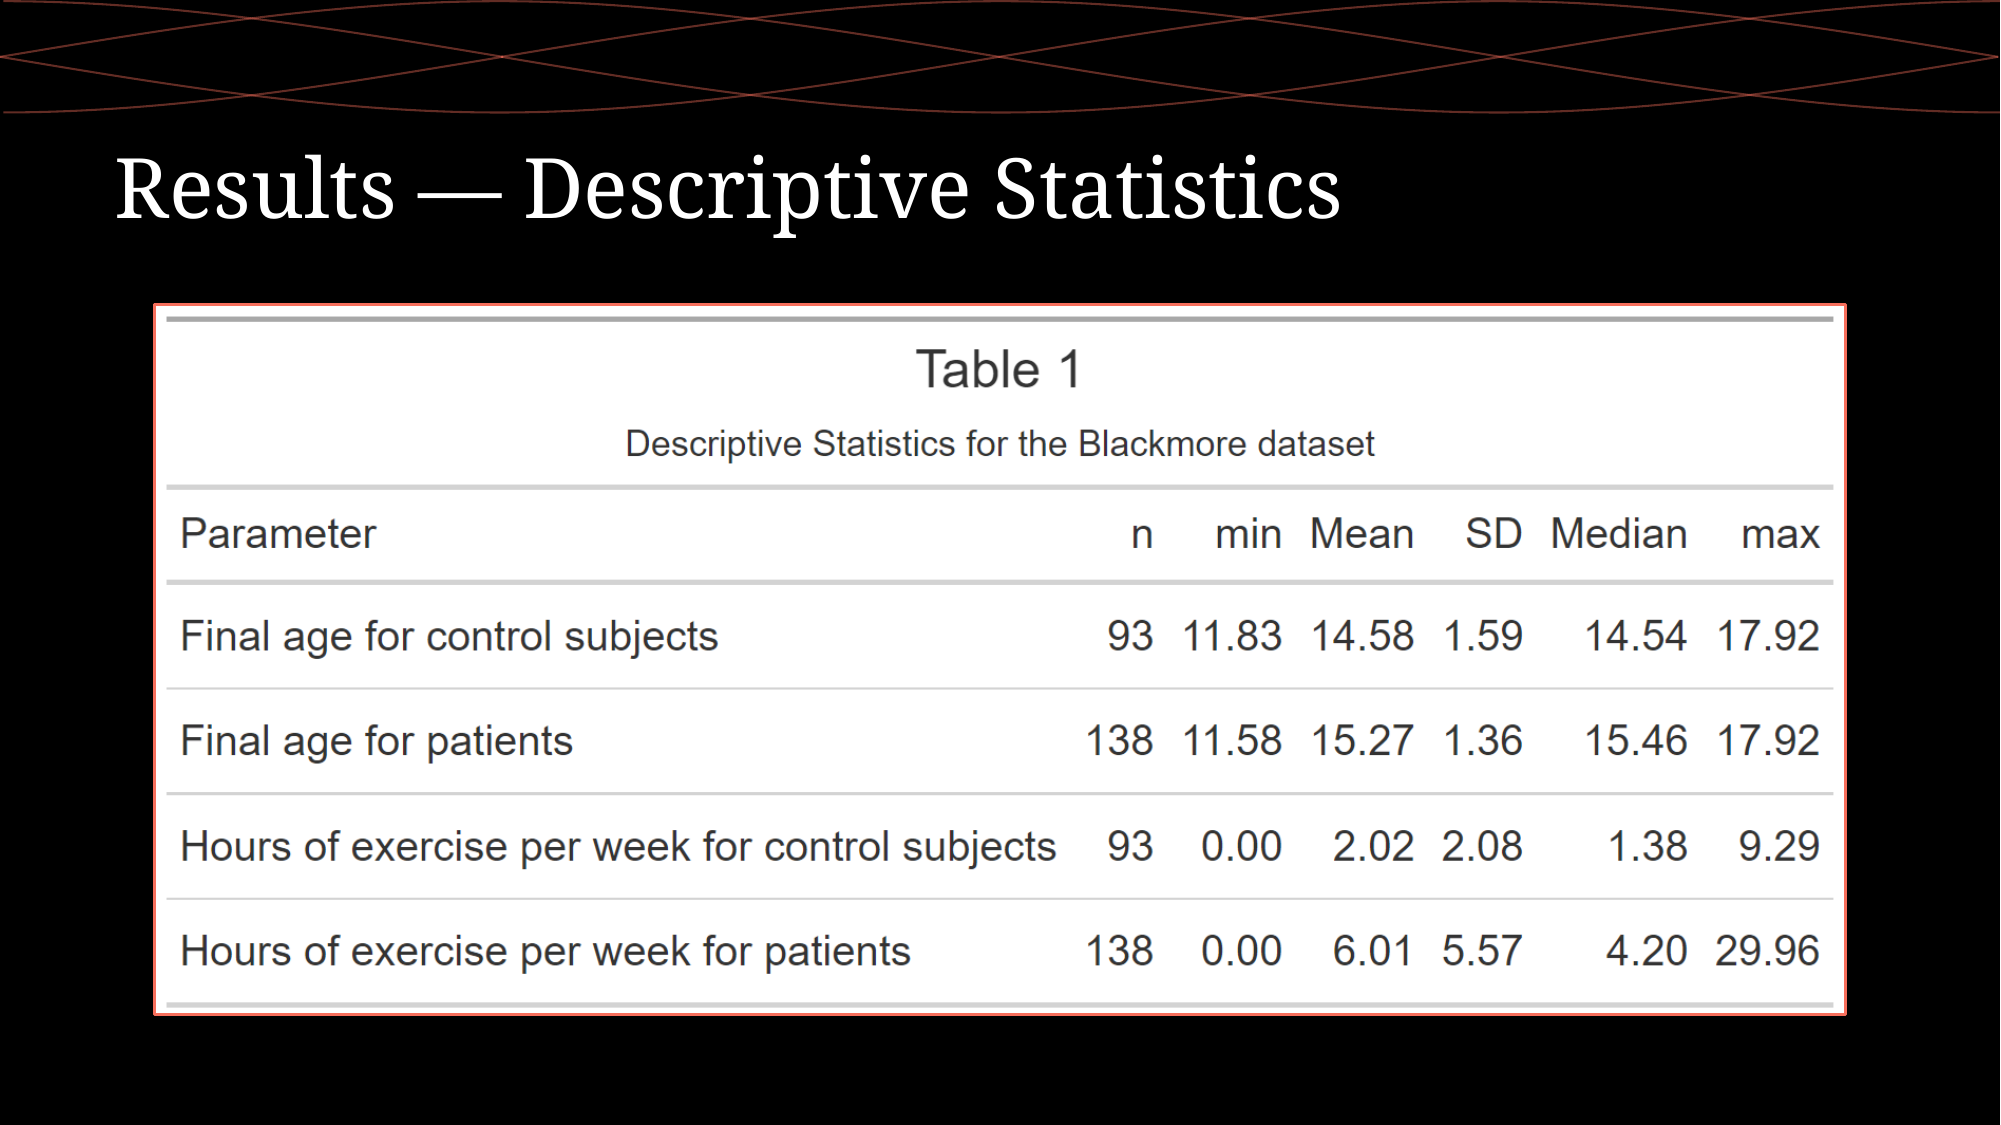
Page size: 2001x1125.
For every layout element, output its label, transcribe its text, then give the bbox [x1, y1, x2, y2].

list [156, 306, 1844, 1014]
title Results — Descriptive Statistics [99, 112, 1900, 271]
